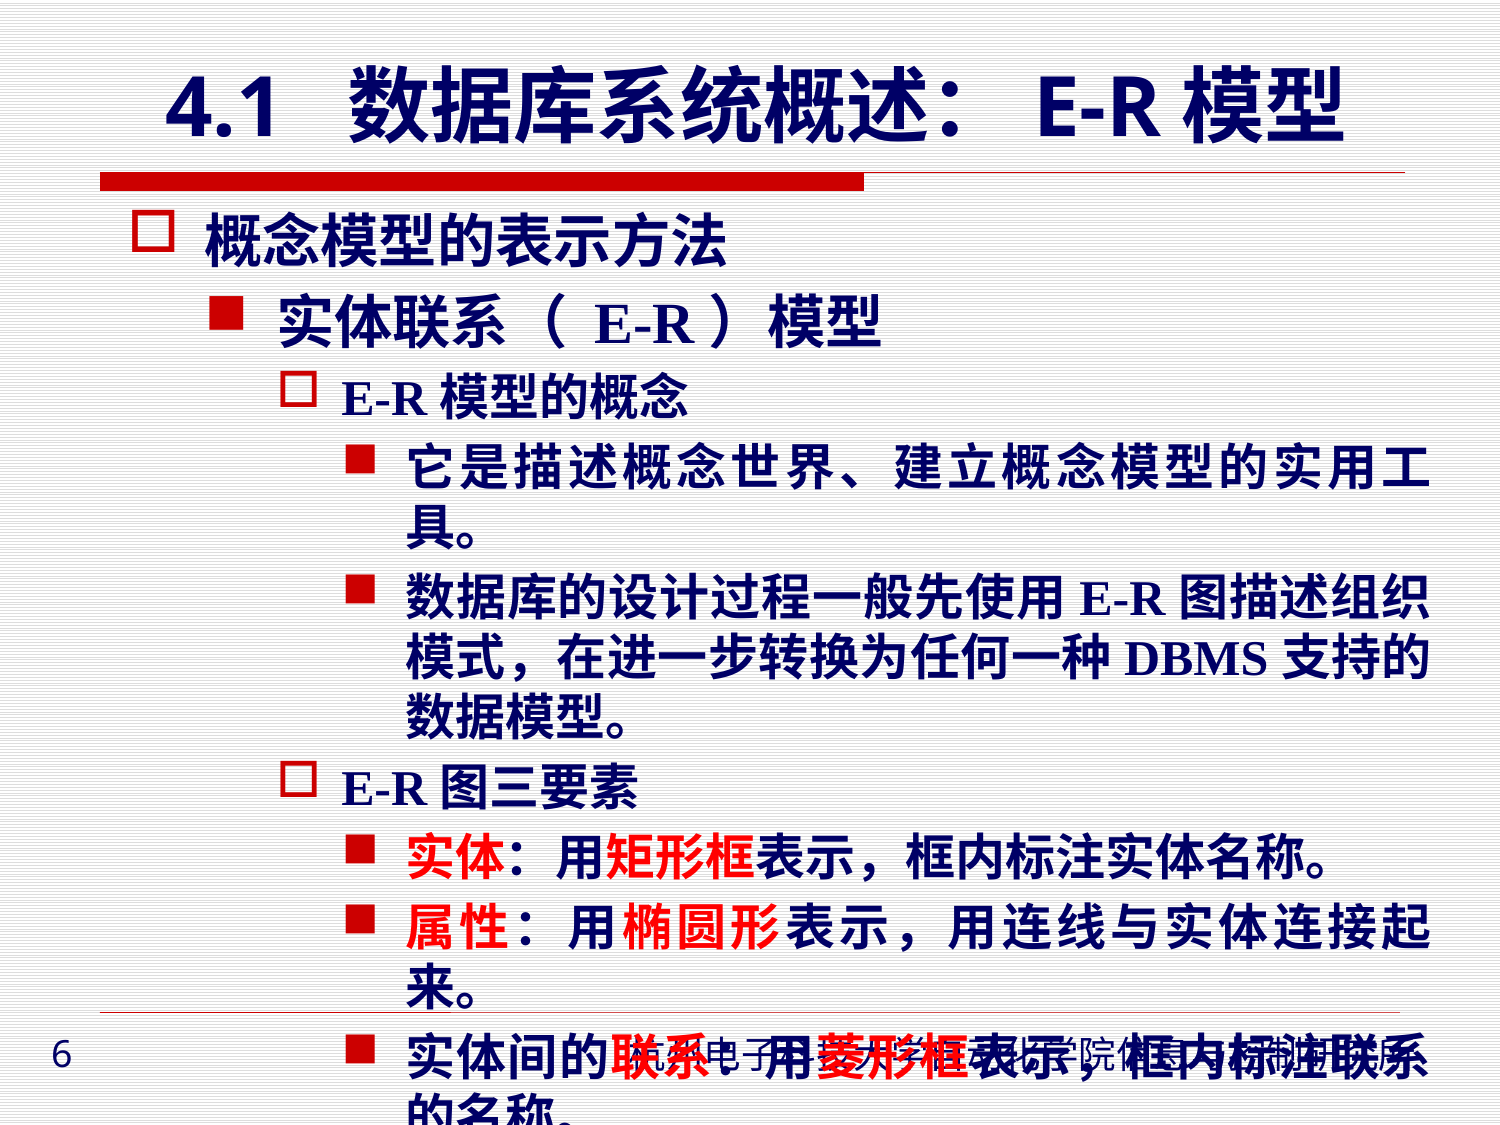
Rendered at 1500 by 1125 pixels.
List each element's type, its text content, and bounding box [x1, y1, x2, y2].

list 概念模型的表示方法 实体联系（ E-R）模型 E-R模型的概念 它是描述概念世界、建立概念模型的实用工具。 数据库的设计过程一般先使用E-R图描述组织模式，在进一步转换为任何一种DBMS支持的数据模型。 E-R图三要素 实体：用矩形框表示，框内标注实体名称。 属性：用椭圆形表示，用连线与实体连接起来。 实体间的联系：用菱形框表示，框内标注联系的名称。 [112, 196, 1447, 1071]
title 4.1 数据库系统概述：E-R模型 [100, 42, 1413, 161]
